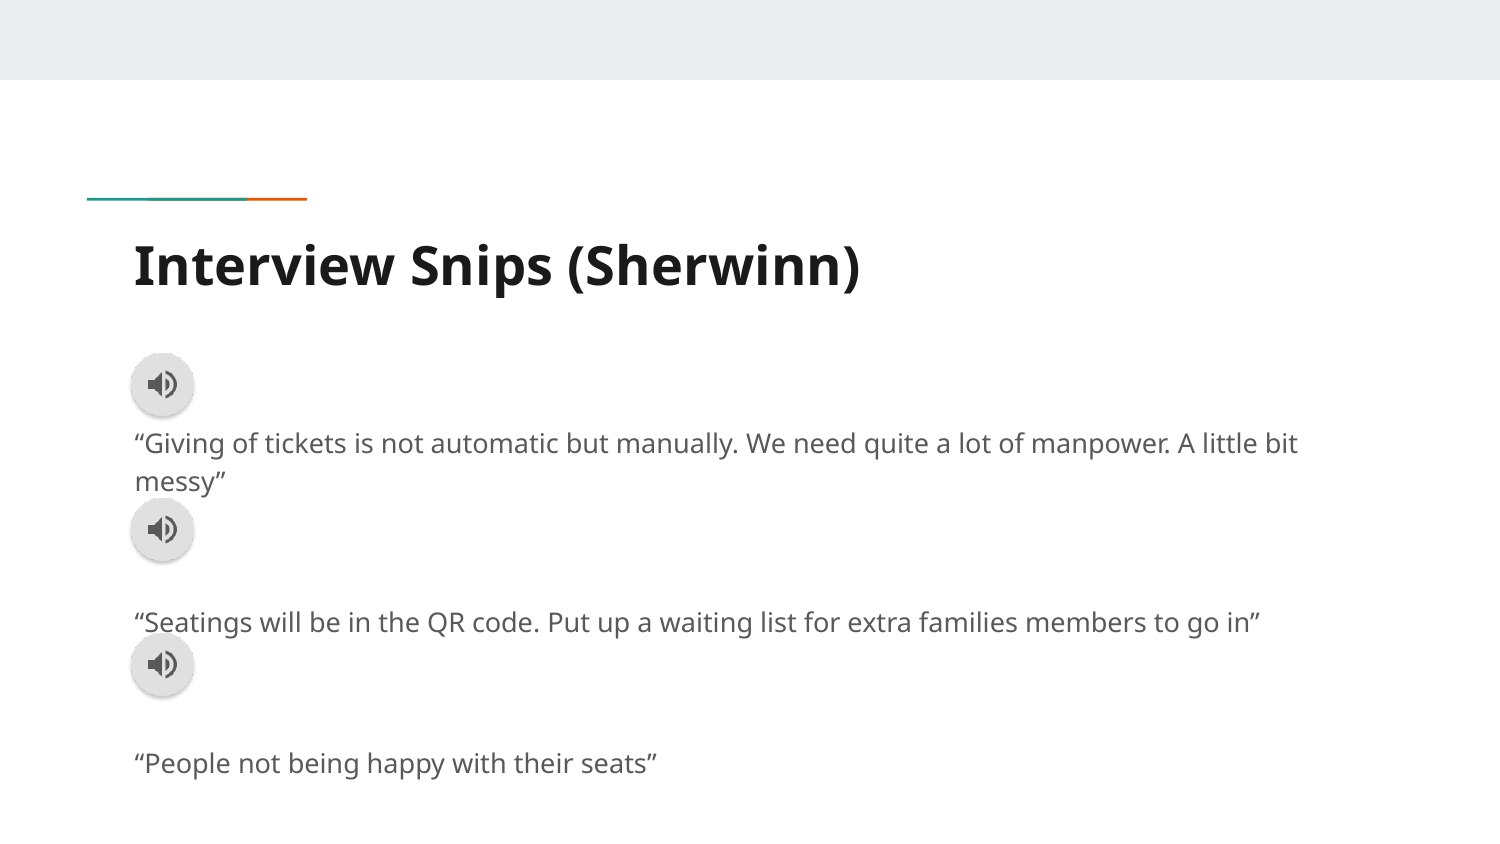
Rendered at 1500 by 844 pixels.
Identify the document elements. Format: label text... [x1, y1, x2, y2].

picture [124, 346, 200, 423]
title Interview Snips (Sherwinn) [119, 216, 1381, 305]
list “Giving of tickets is not automatic but manually. We need quite a lot of manpower. A little bit messy” “Seatings will be in the QR code. Put up a waiting list for extra families members to go in” “People not being happy with their seats” [119, 341, 1381, 800]
picture [124, 626, 200, 702]
picture [124, 490, 200, 567]
